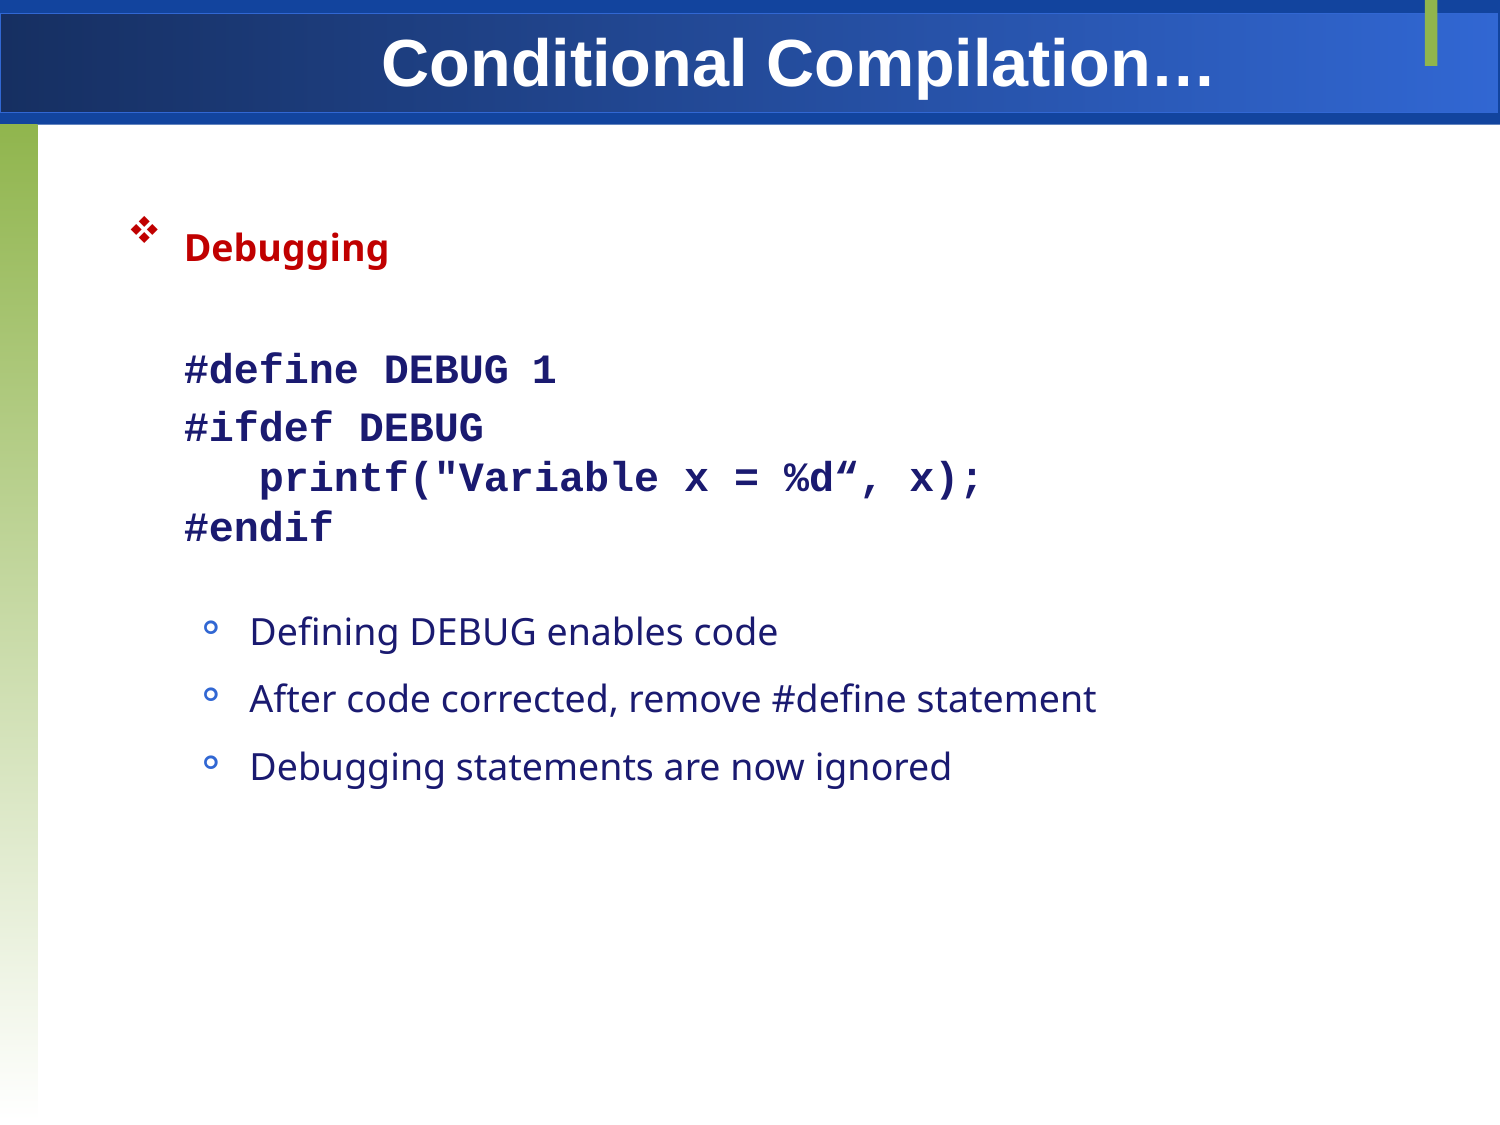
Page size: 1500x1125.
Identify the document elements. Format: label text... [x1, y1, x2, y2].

list Debugging #define DEBUG 1 #ifdef DEBUG printf("Variable x = %d“, x); #endif Defining DEBUG enables code After code corrected, remove #define statement Debugging statements are now ignored [112, 187, 1388, 1038]
title Conditional Compilation… [237, 12, 1363, 100]
